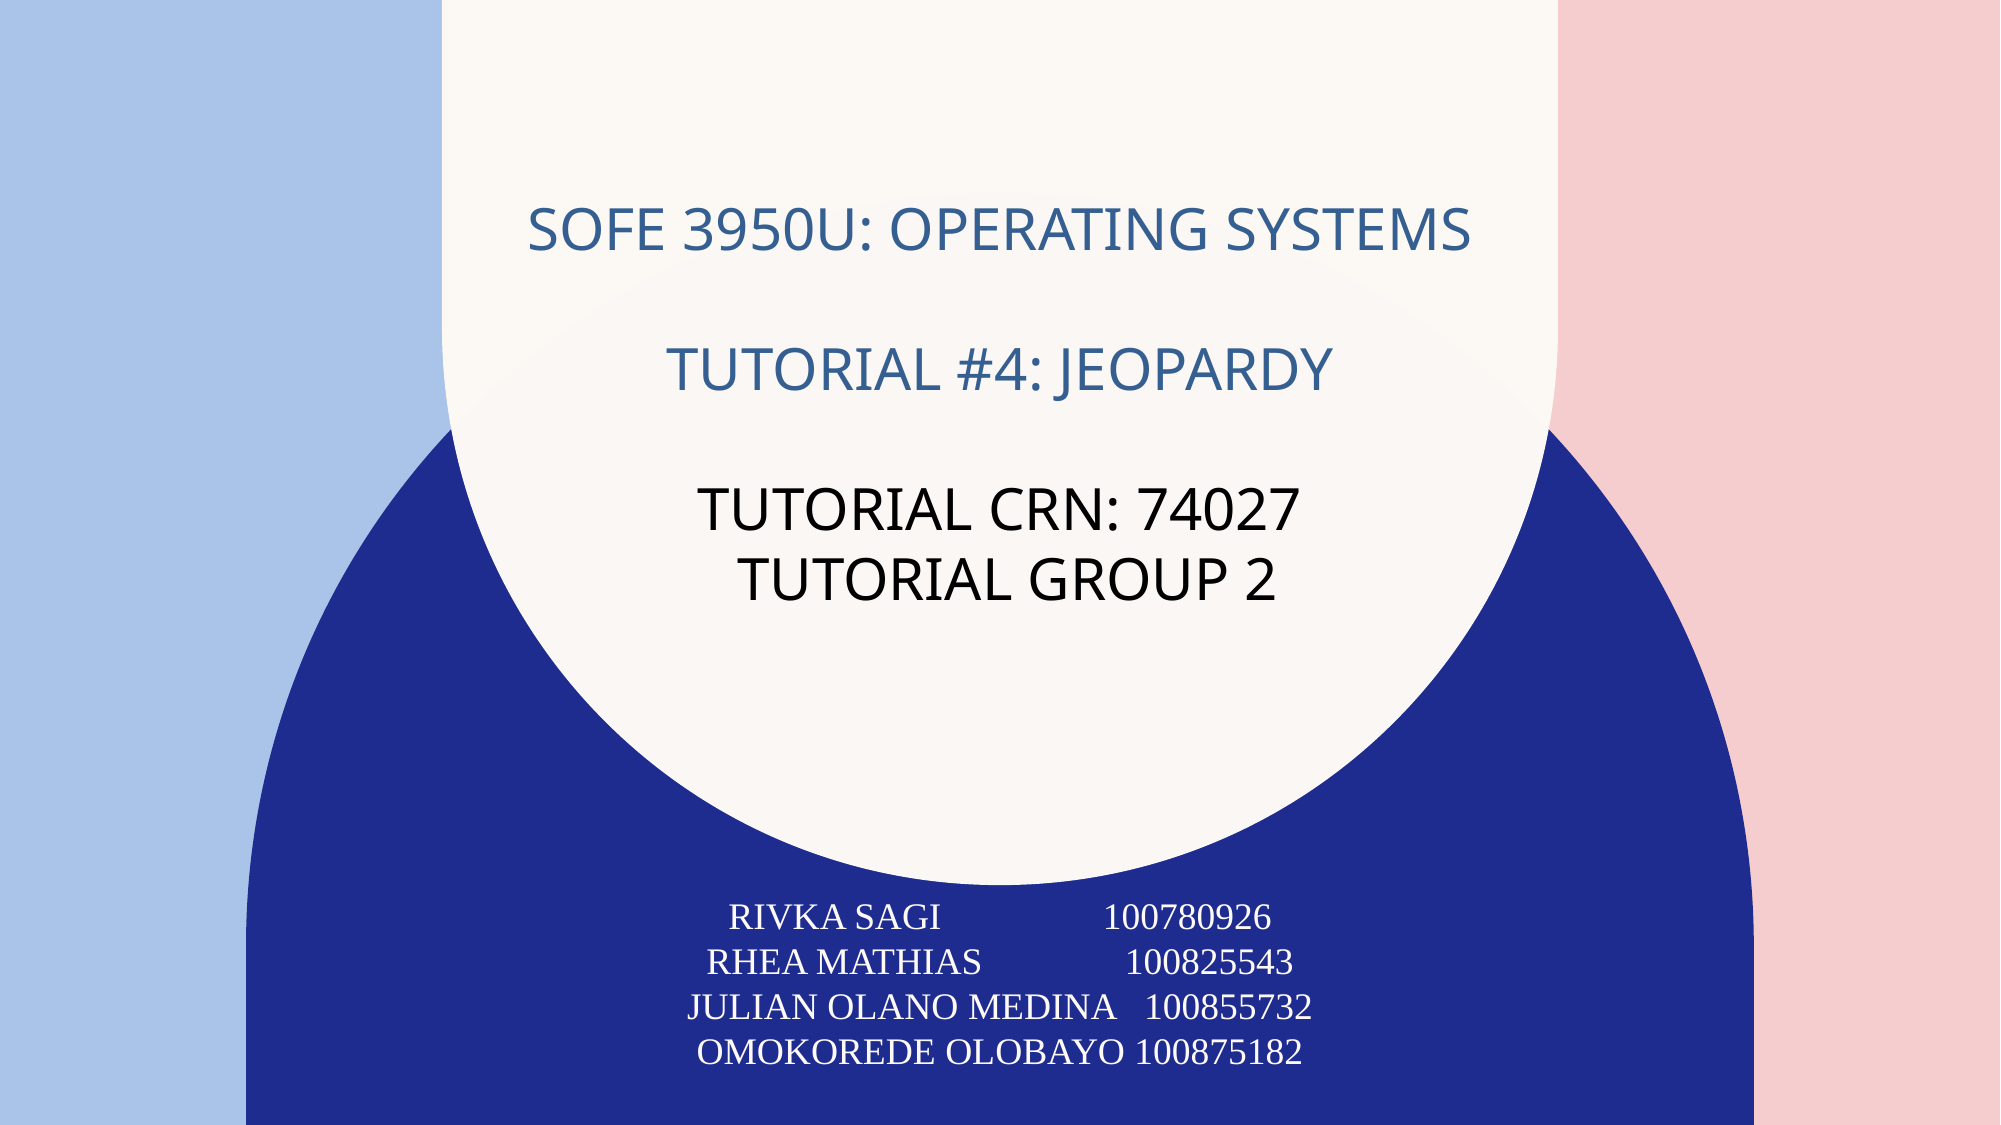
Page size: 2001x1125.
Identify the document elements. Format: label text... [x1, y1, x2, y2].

title SOFE 3950U: Operating Systems Tutorial #4: Jeopardy Tutorial CRN: 74027 Tutorial Group 2 Rivka Sagi 100780926 Rhea Mathias 100825543 Julian Olano Medina 100855732 Omokorede Olobayo 100875182 [475, 0, 1525, 1125]
